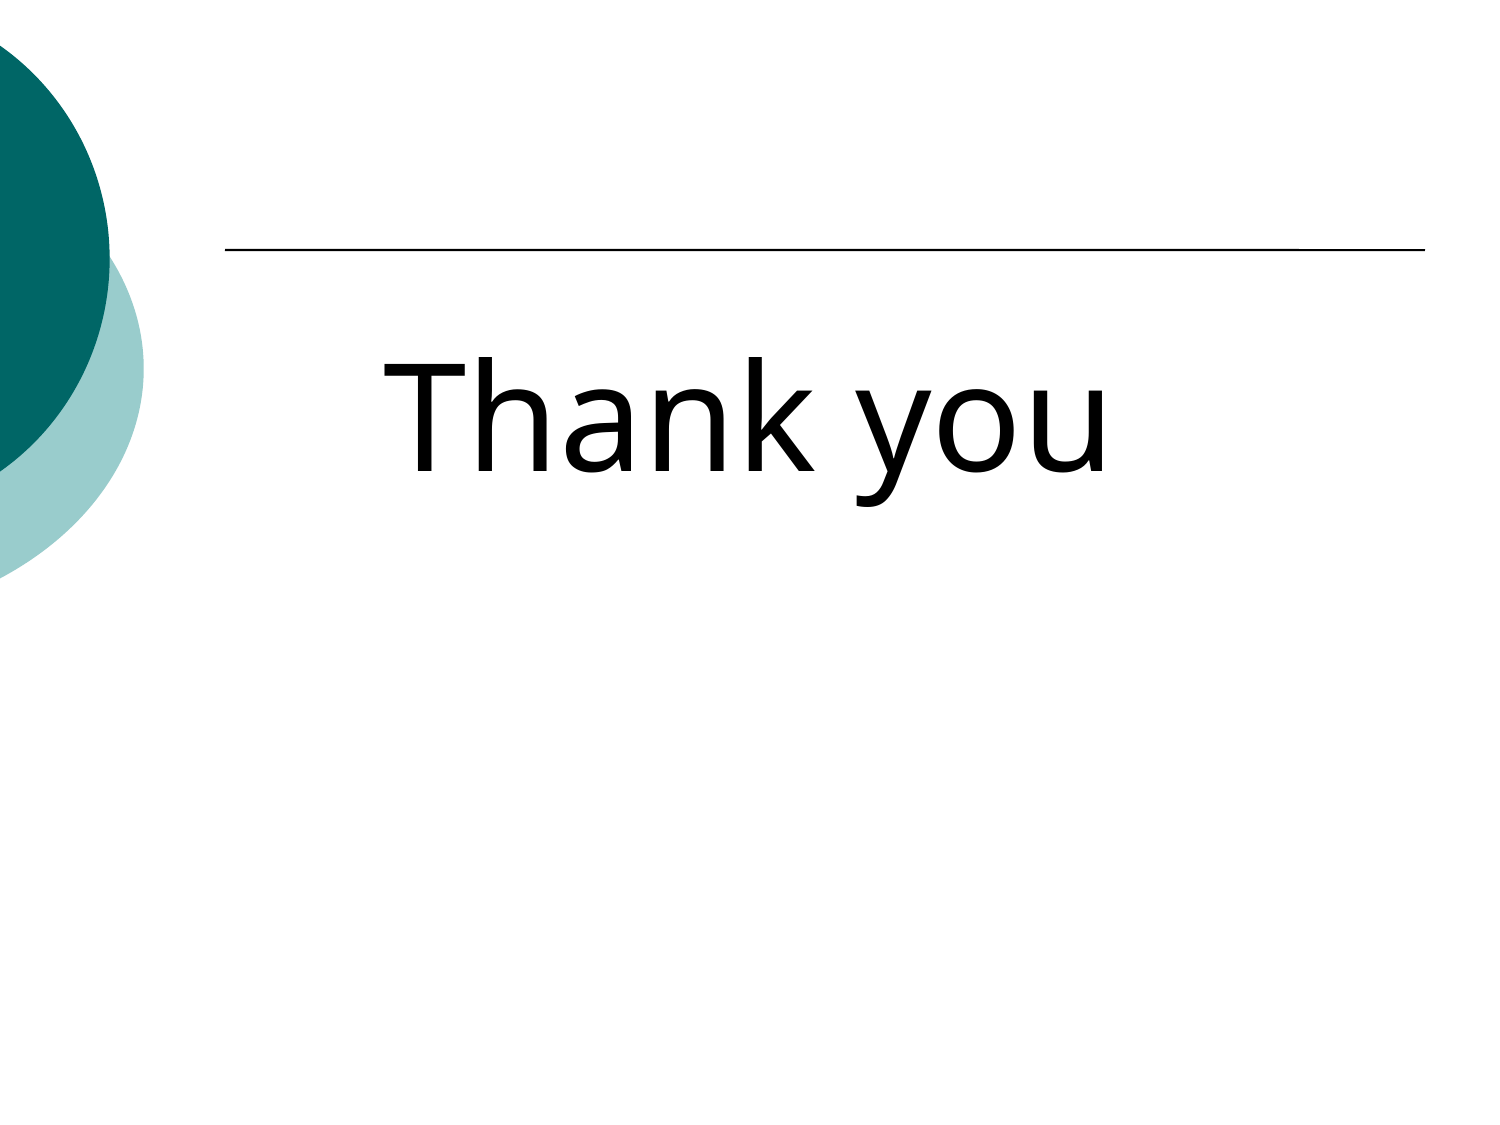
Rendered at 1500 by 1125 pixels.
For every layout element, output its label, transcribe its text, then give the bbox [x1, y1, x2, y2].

text_box Thank you [368, 314, 1131, 510]
